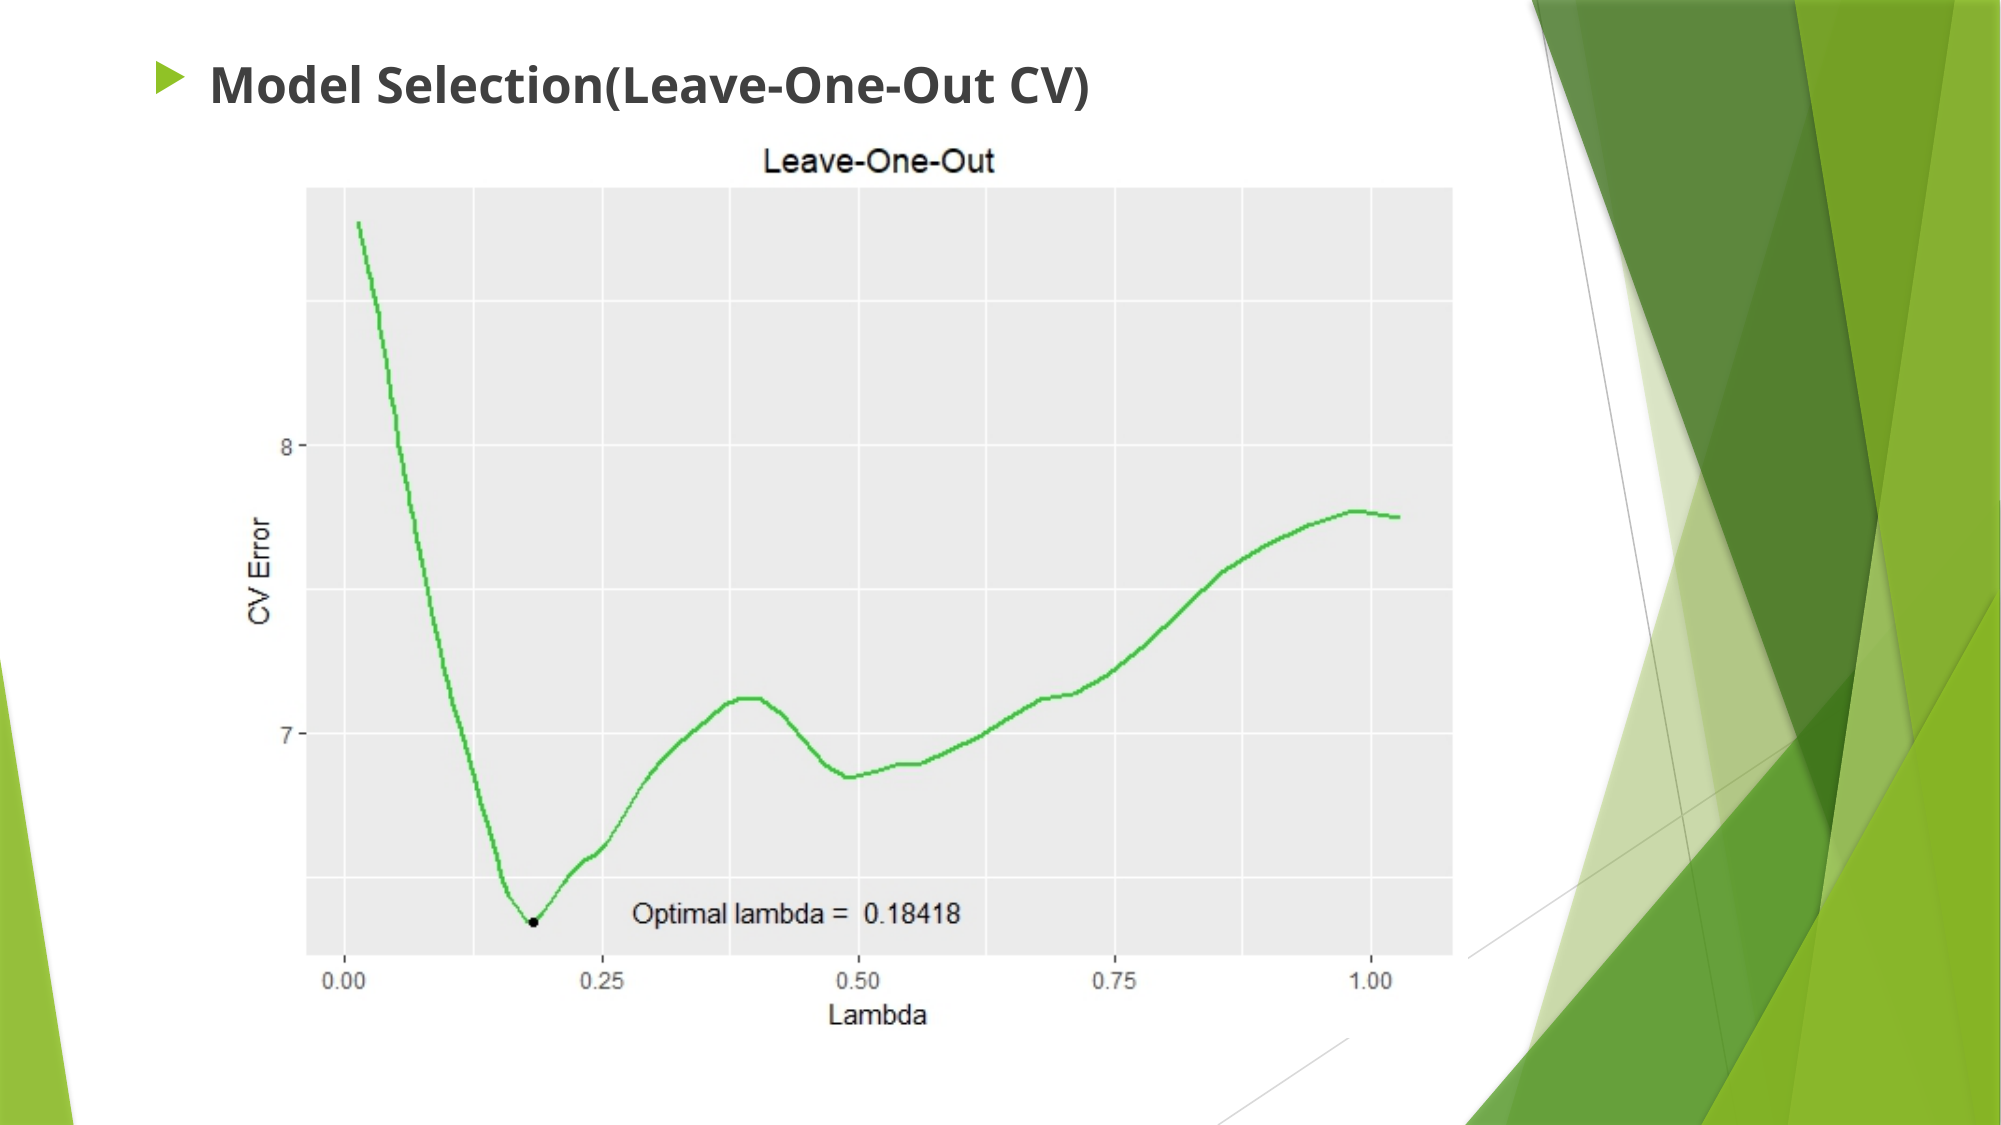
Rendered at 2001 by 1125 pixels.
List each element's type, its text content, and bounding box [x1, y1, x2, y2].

picture [232, 132, 1469, 1038]
list Model Selection(Leave-One-Out CV) [137, 45, 1863, 1014]
